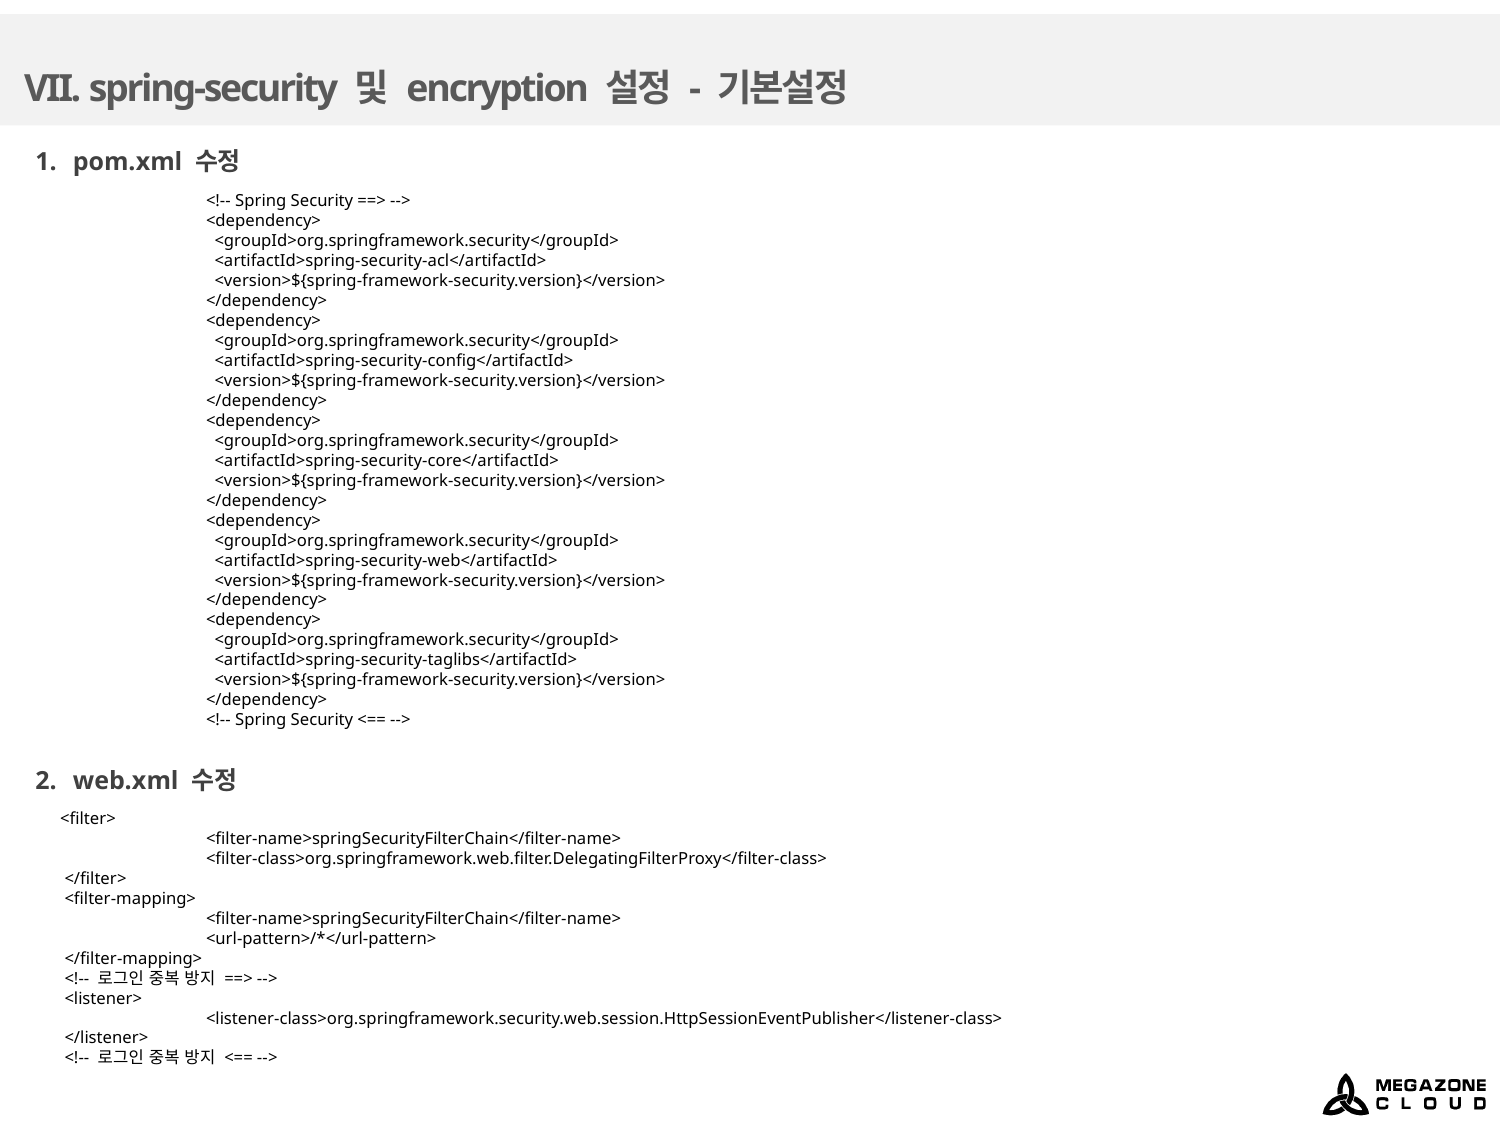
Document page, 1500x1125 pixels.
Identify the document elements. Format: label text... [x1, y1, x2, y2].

text_box web.xml 수정 [20, 751, 1474, 839]
text_box <filter> <filter-name>springSecurityFilterChain</filter-name> <filter-class>org.springframework.web.filter.DelegatingFilterProxy</filter-class> </filter> <filter-mapping> <filter-name>springSecurityFilterChain</filter-name> <url-pattern>/*</url-pattern> </filter-mapping> <!-- 로그인 중복 방지 ==> --> <listener> <listener-class>org.springframework.security.web.session.HttpSessionEventPublisher</listener-class> </listener> <!-- 로그인 중복 방지 <== --> [41, 800, 1459, 1075]
title VII. spring-security 및 encryption 설정 - 기본설정 [9, 42, 1089, 104]
list pom.xml 수정 [20, 132, 1474, 220]
picture [1322, 1072, 1486, 1116]
text_box <!-- Spring Security ==> --> <dependency> <groupId>org.springframework.security</groupId> <artifactId>spring-security-acl</artifactId> <version>${spring-framework-security.version}</version> </dependency> <dependency> <groupId>org.springframework.security</groupId> <artifactId>spring-security-config</artifactId> <version>${spring-framework-security.version}</version> </dependency> <dependency> <groupId>org.springframework.security</groupId> <artifactId>spring-security-core</artifactId> <version>${spring-framework-security.version}</version> </dependency> <dependency> <groupId>org.springframework.security</groupId> <artifactId>spring-security-web</artifactId> <version>${spring-framework-security.version}</version> </dependency> <dependency> <groupId>org.springframework.security</groupId> <artifactId>spring-security-taglibs</artifactId> <version>${spring-framework-security.version}</version> </dependency> <!-- Spring Security <== --> [41, 182, 1459, 737]
